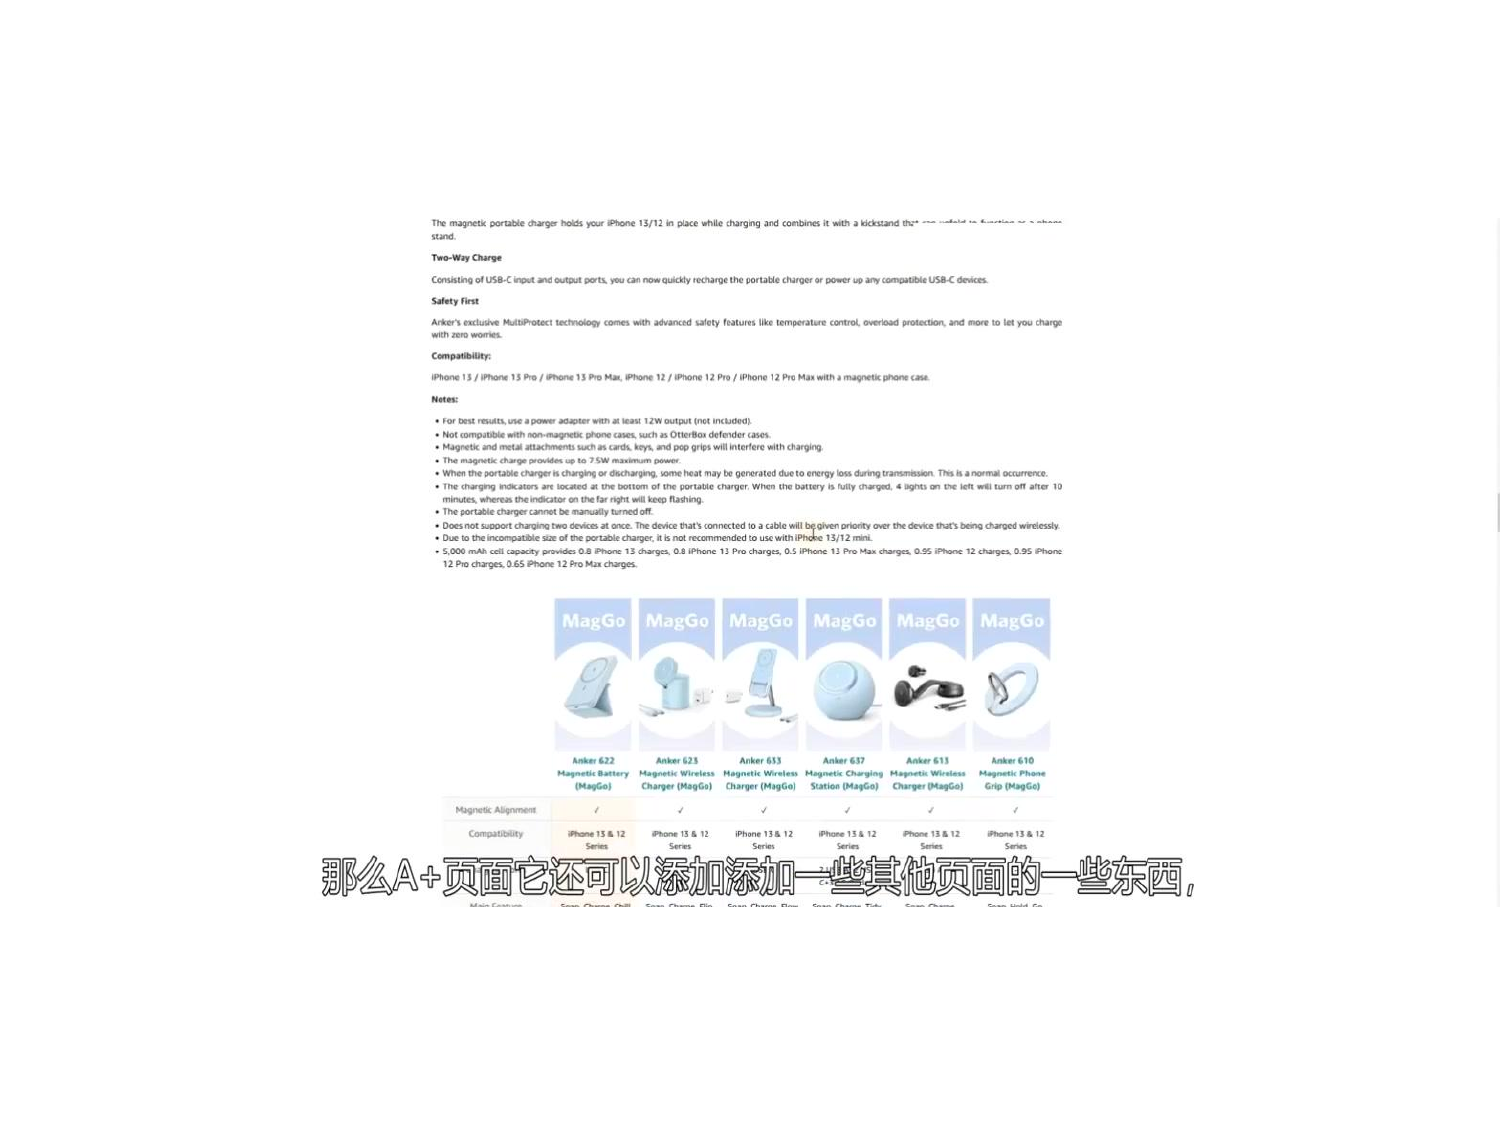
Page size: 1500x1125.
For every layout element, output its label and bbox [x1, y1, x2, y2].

picture [0, 217, 1500, 908]
